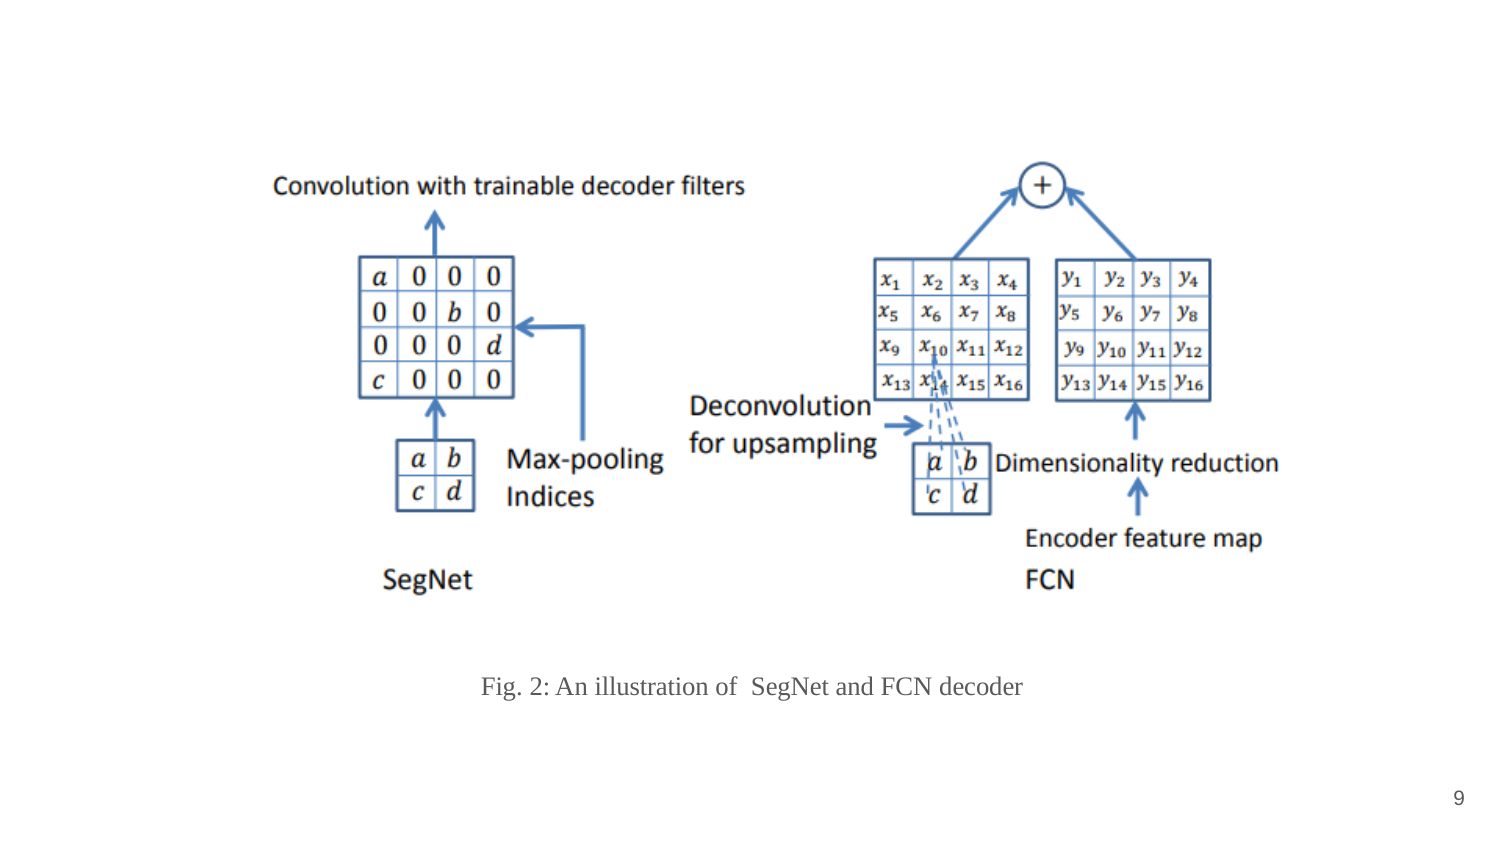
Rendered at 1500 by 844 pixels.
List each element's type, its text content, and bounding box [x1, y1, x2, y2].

slide_number 9 [1389, 764, 1480, 830]
list Fig. 2: An illustration of SegNet and FCN decoder [433, 643, 1180, 725]
picture [162, 118, 1387, 620]
